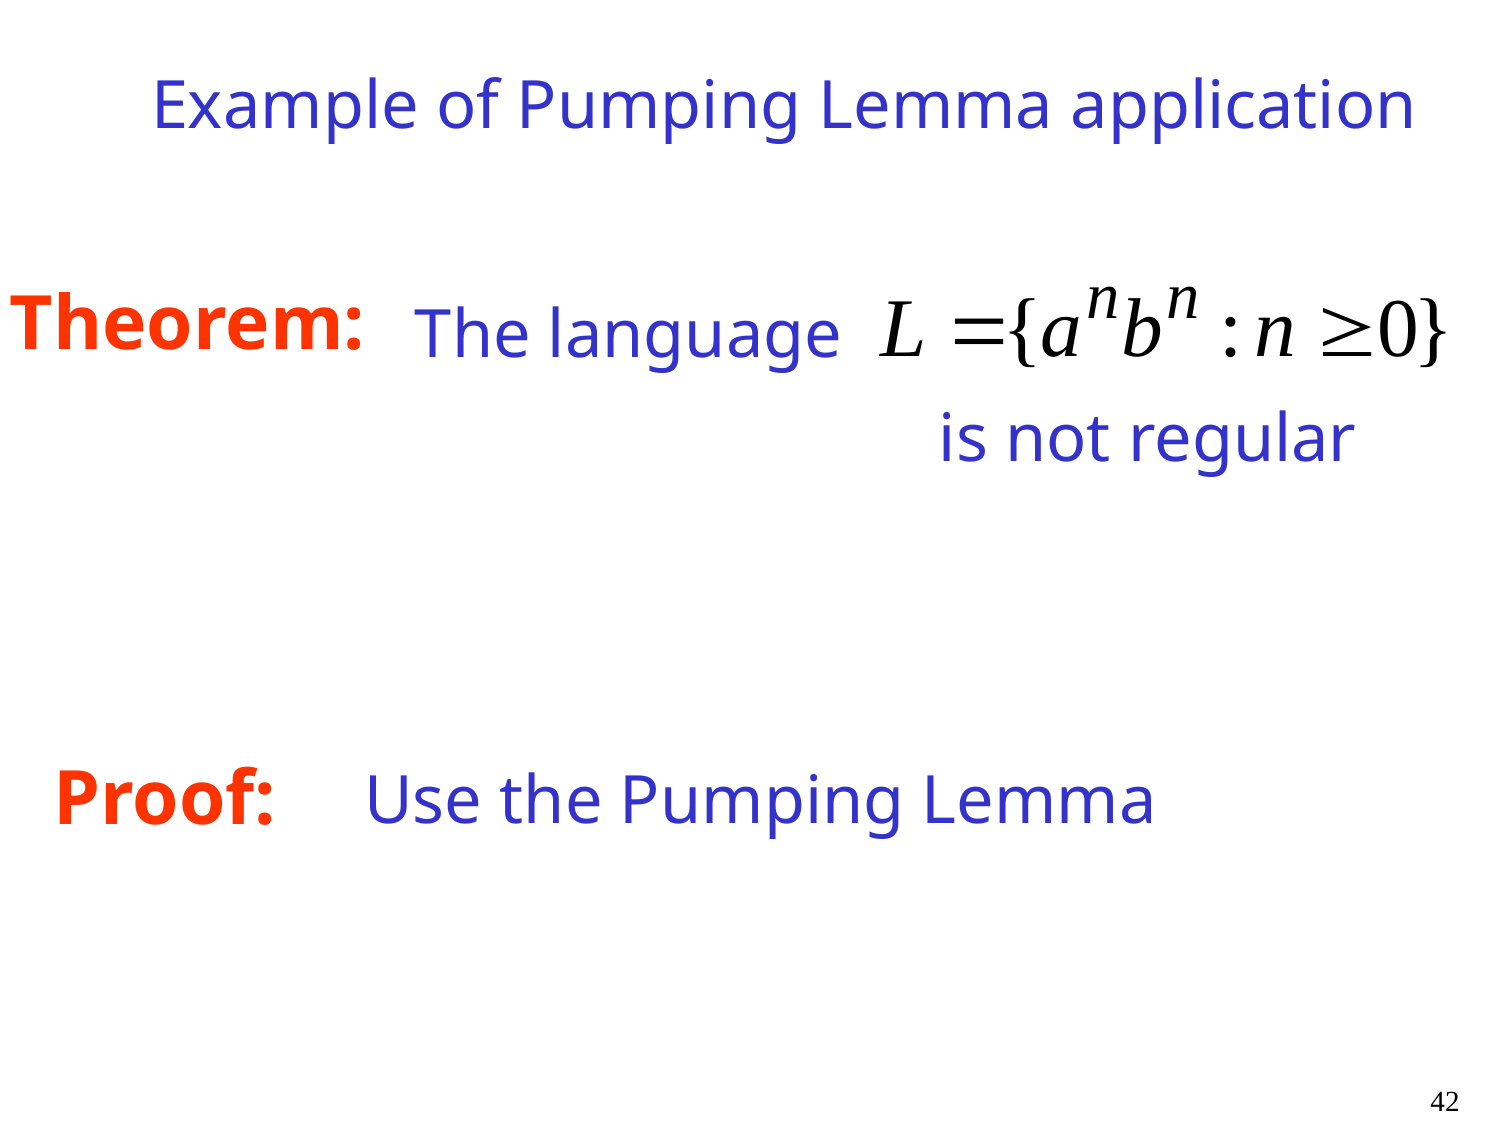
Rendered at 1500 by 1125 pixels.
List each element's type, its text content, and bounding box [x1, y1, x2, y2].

text_box is not regular [924, 388, 1372, 483]
text_box Use the Pumping Lemma [349, 749, 1173, 845]
slide_number 42 [1162, 1074, 1476, 1125]
text_box Example of Pumping Lemma application [136, 54, 1434, 149]
text_box Theorem: [0, 266, 381, 372]
text_box Proof: [38, 741, 292, 847]
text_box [874, 262, 1451, 380]
text_box The language [400, 283, 858, 378]
